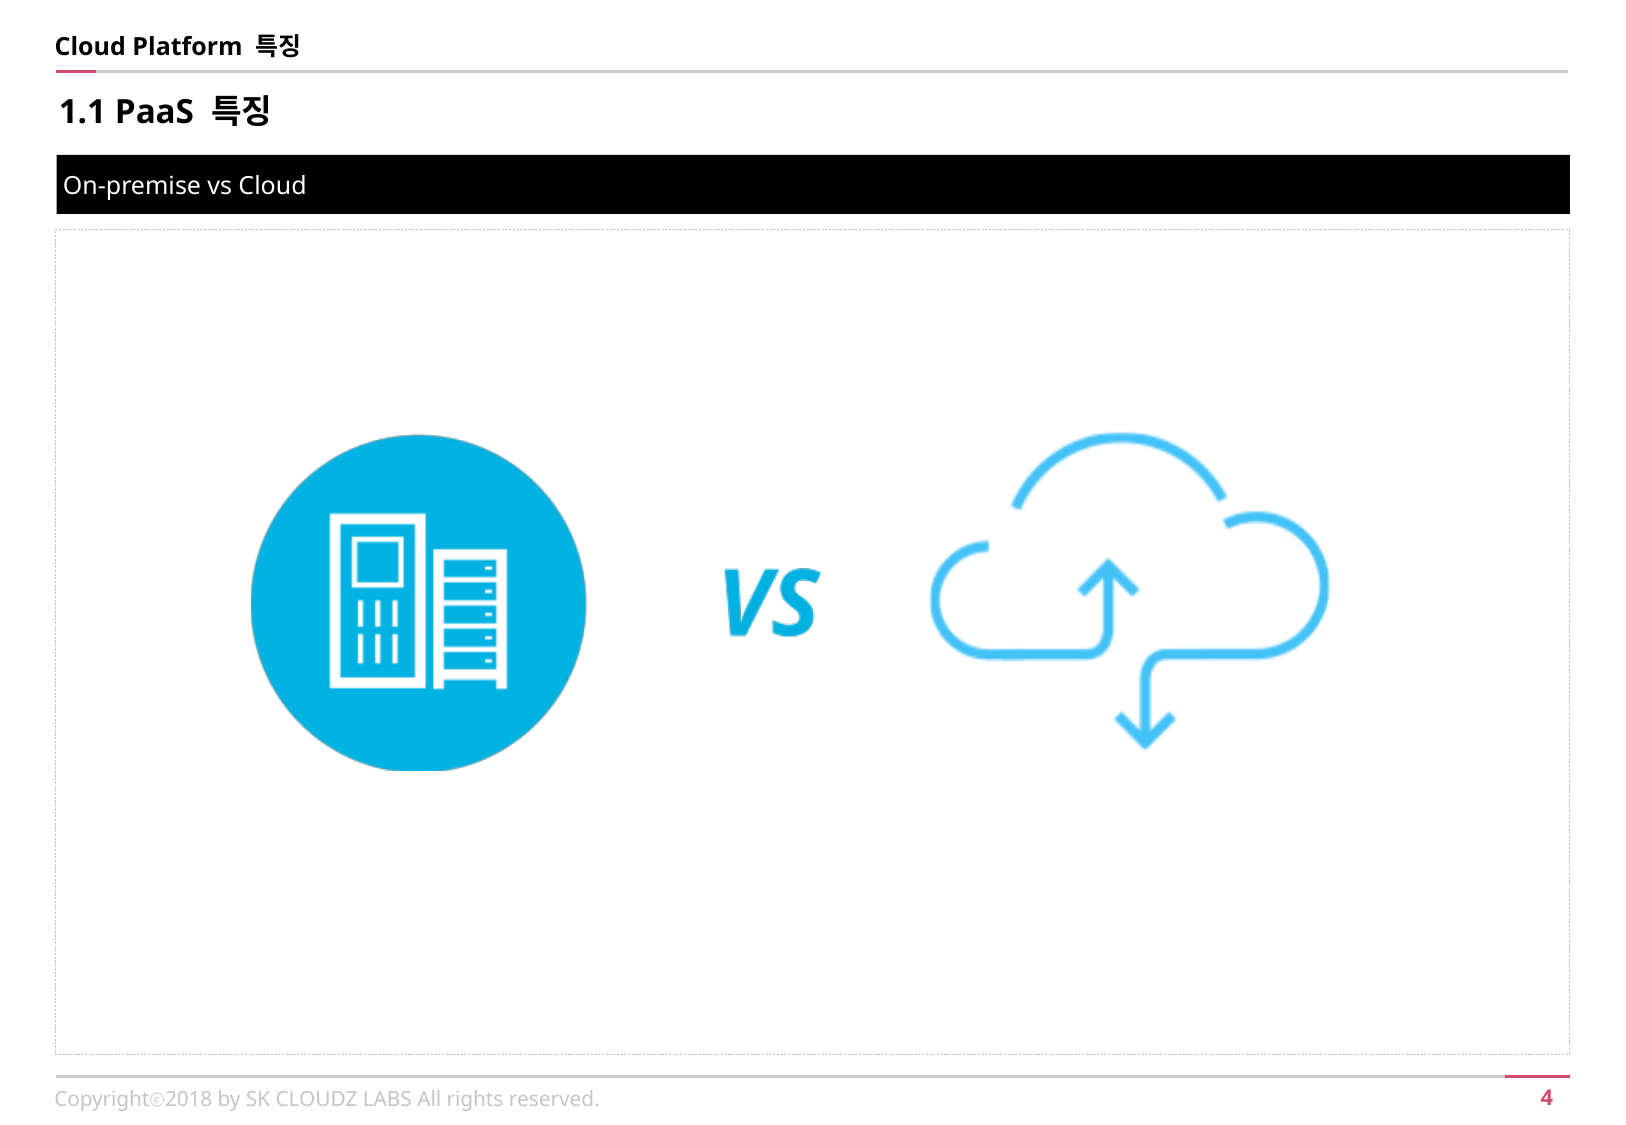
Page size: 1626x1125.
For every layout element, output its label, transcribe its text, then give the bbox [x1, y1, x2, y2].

picture [434, 549, 507, 689]
picture [330, 513, 426, 688]
footer Copyrightⓒ2018 by SK CLOUDZ LABS All rights reserved. [39, 1072, 895, 1124]
list 1.1 PaaS 특징 [58, 78, 1570, 142]
list On-premise vs Cloud [56, 154, 1570, 214]
list Cloud Platform 특징 [40, 30, 937, 78]
picture [250, 420, 1379, 771]
